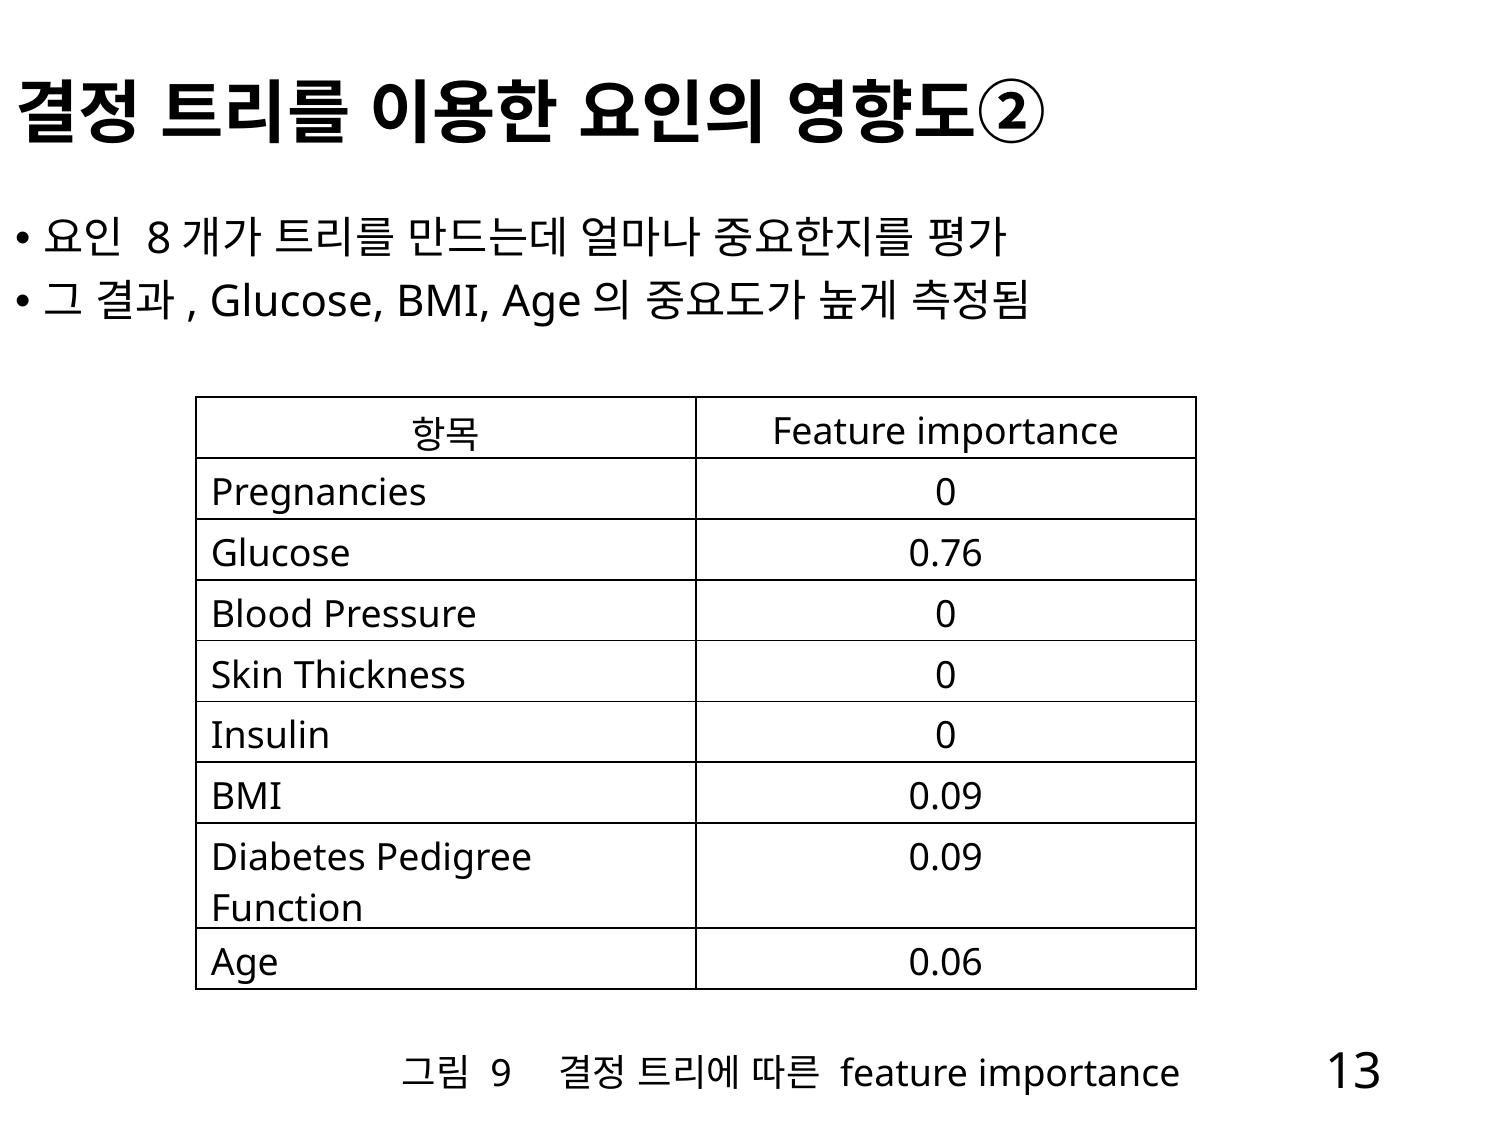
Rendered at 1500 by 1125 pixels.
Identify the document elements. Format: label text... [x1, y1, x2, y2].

table_header Feature importance [697, 398, 1195, 457]
table_cell 0 [697, 459, 1195, 518]
table_cell Pregnancies [197, 459, 695, 518]
table_cell 0 [697, 702, 1195, 761]
table_cell 0 [697, 641, 1195, 701]
table_header 항목 [197, 398, 695, 457]
table_cell 0.76 [697, 520, 1195, 579]
list 요인 8개가 트리를 만드는데 얼마나 중요한지를 평가 그 결과, Glucose, BMI, Age의 중요도가 높게 측정됨 [0, 208, 1500, 872]
table_cell Skin Thickness [197, 641, 695, 701]
table_cell 0 [697, 581, 1195, 640]
slide_number 13 [1059, 1042, 1397, 1103]
table_cell Diabetes Pedigree Function [197, 824, 695, 927]
table_cell 0.09 [697, 763, 1195, 822]
table_cell Blood Pressure [197, 581, 695, 640]
table_cell Insulin [197, 702, 695, 761]
table_cell Age [197, 929, 695, 988]
table_cell 0.06 [697, 929, 1195, 988]
title 결정 트리를 이용한 요인의 영향도② [0, 3, 1500, 208]
table_cell BMI [197, 763, 695, 822]
table_cell Glucose [197, 520, 695, 579]
text_box 그림 9 결정 트리에 따른 feature importance [354, 1041, 1229, 1102]
table_cell 0.09 [697, 824, 1195, 927]
